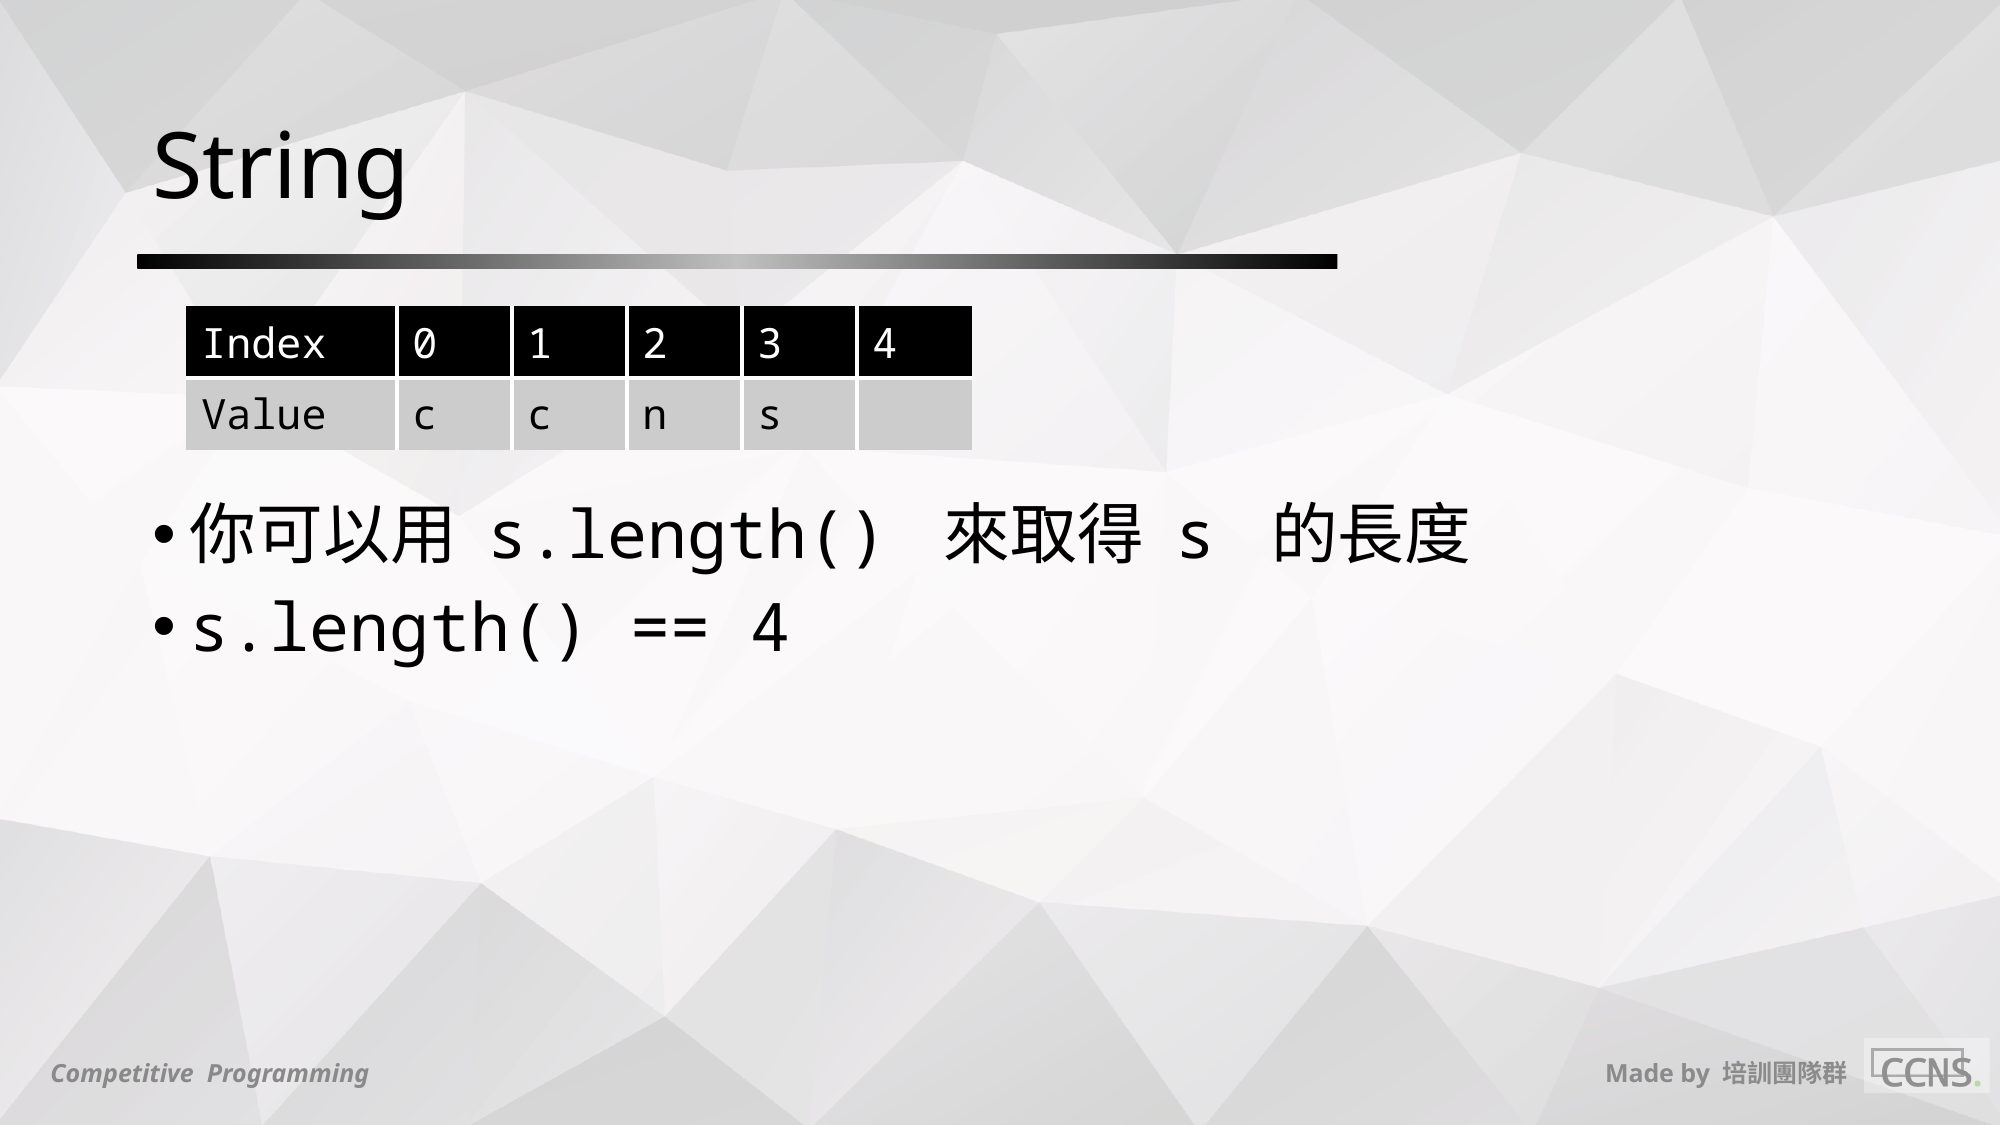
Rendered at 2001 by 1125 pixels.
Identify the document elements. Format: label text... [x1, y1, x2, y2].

picture [0, 0, 2000, 1125]
table_header Index [186, 306, 395, 376]
table_header 1 [514, 306, 625, 376]
table_cell n [629, 380, 740, 450]
table_cell s [744, 380, 855, 450]
table_header 0 [399, 306, 510, 376]
table_header 2 [629, 306, 740, 376]
title String [137, 59, 1863, 278]
table_cell c [399, 380, 510, 450]
table_cell Value [186, 380, 395, 450]
table_cell [859, 380, 972, 450]
table_header 4 [859, 306, 972, 376]
table_header 3 [744, 306, 855, 376]
list 你可以用 s.length() 來取得 s 的長度 s.length() == 4 [137, 299, 1863, 1125]
table_cell c [514, 380, 625, 450]
